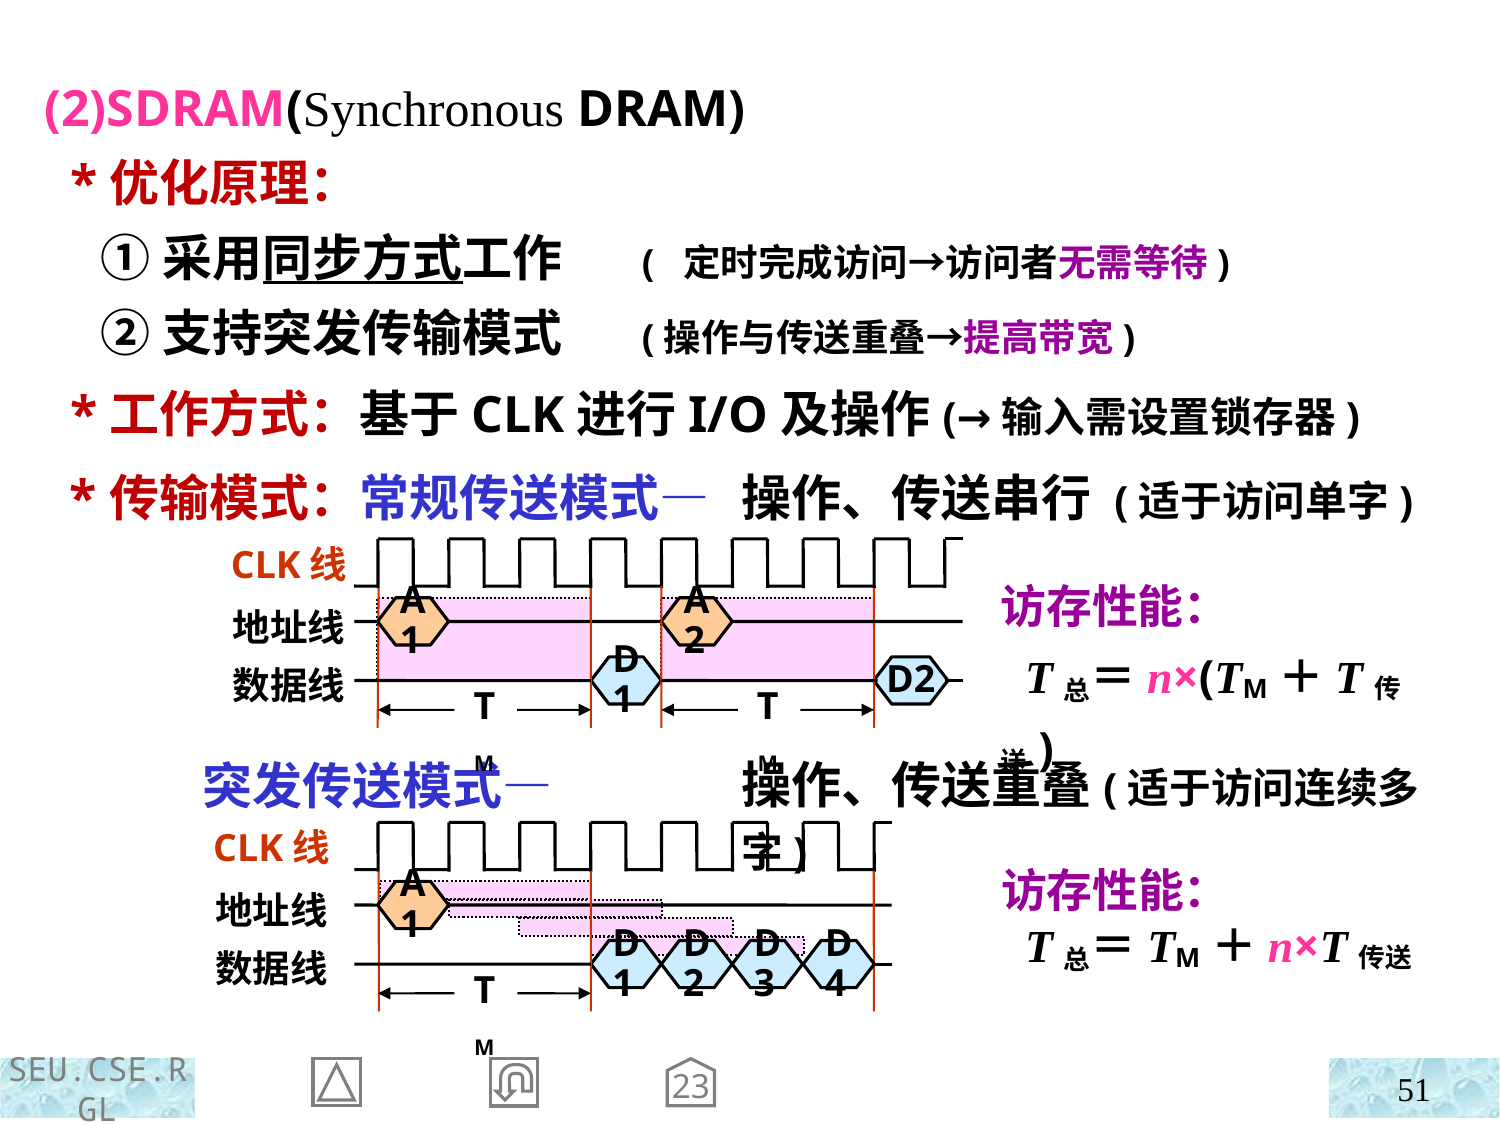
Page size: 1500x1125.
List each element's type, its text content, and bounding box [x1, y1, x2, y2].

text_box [224, 538, 963, 740]
text_box [313, 1058, 361, 1106]
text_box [206, 822, 892, 1024]
text_box (2)SDRAM(Synchronous DRAM) *优化原理： ①采用同步方式工作 ( 定时完成访问→访问者无需等待) ②支持突发传输模式 (操作与传送重叠→提高带宽) [29, 54, 1471, 360]
text_box 操作、传送串行 (适于访问单字) [726, 450, 1471, 535]
text_box 23 [667, 1058, 715, 1106]
text_box [490, 1058, 538, 1106]
text_box *工作方式：基于CLK进行I/O及操作(→输入需设置锁存器) [29, 360, 1483, 450]
slide_number 51 [1328, 1058, 1500, 1118]
text_box 访存性能： T总＝n×(TM＋T传送) [997, 562, 1447, 711]
text_box 操作、传送重叠(适于访问连续多字) [726, 731, 1483, 884]
text_box 10 [0, 1058, 195, 1118]
text_box *传输模式：常规传送模式— 突发传送模式— [29, 450, 1471, 822]
text_box 访存性能： T总＝TM＋n×T传送 [998, 846, 1447, 991]
